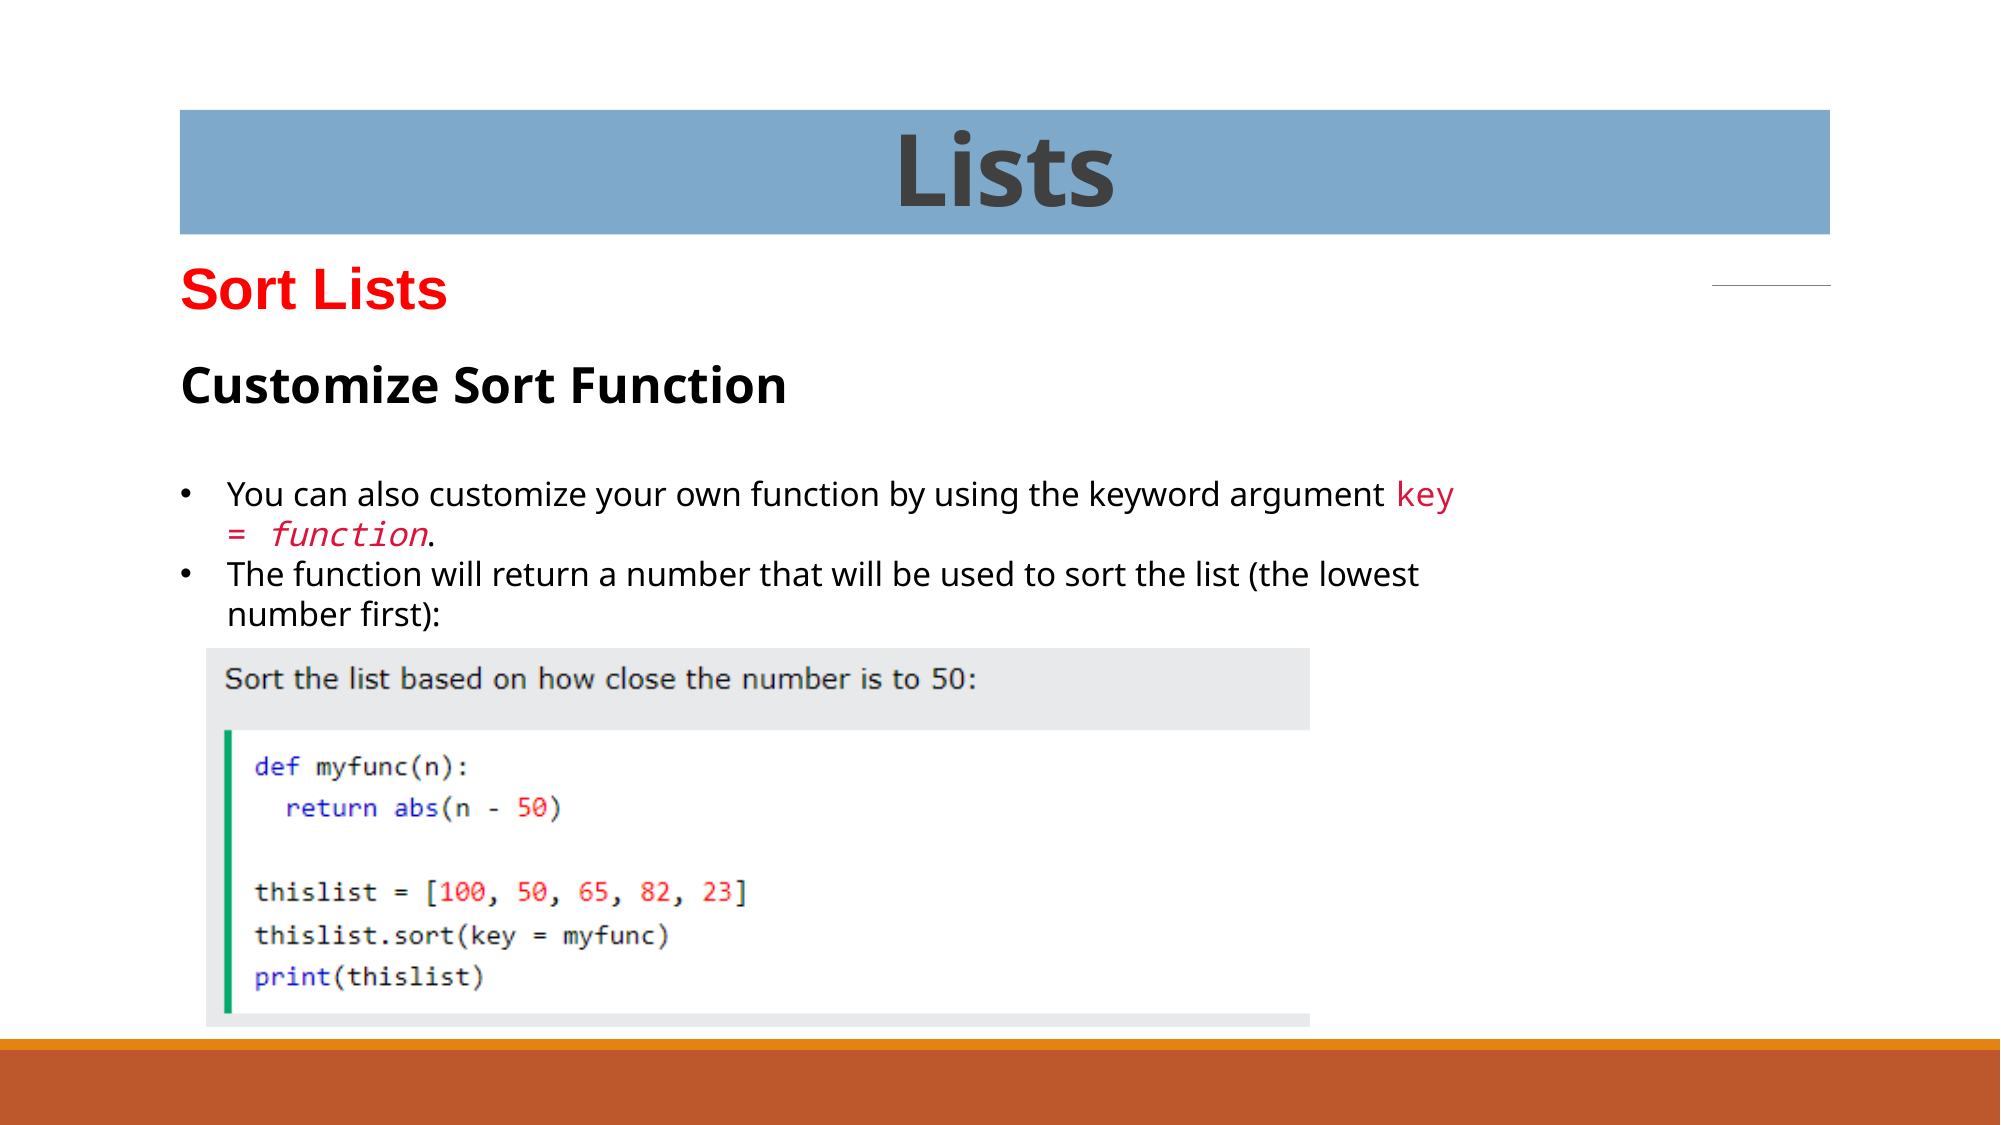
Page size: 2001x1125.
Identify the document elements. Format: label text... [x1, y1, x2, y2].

text_box Sort Lists [179, 237, 1713, 337]
text_box Customize Sort Function You can also customize your own function by using the keyword argument key = function. The function will return a number that will be used to sort the list (the lowest number first): [179, 338, 1543, 648]
text_box Lists [179, 109, 1830, 235]
picture [206, 648, 1310, 1027]
